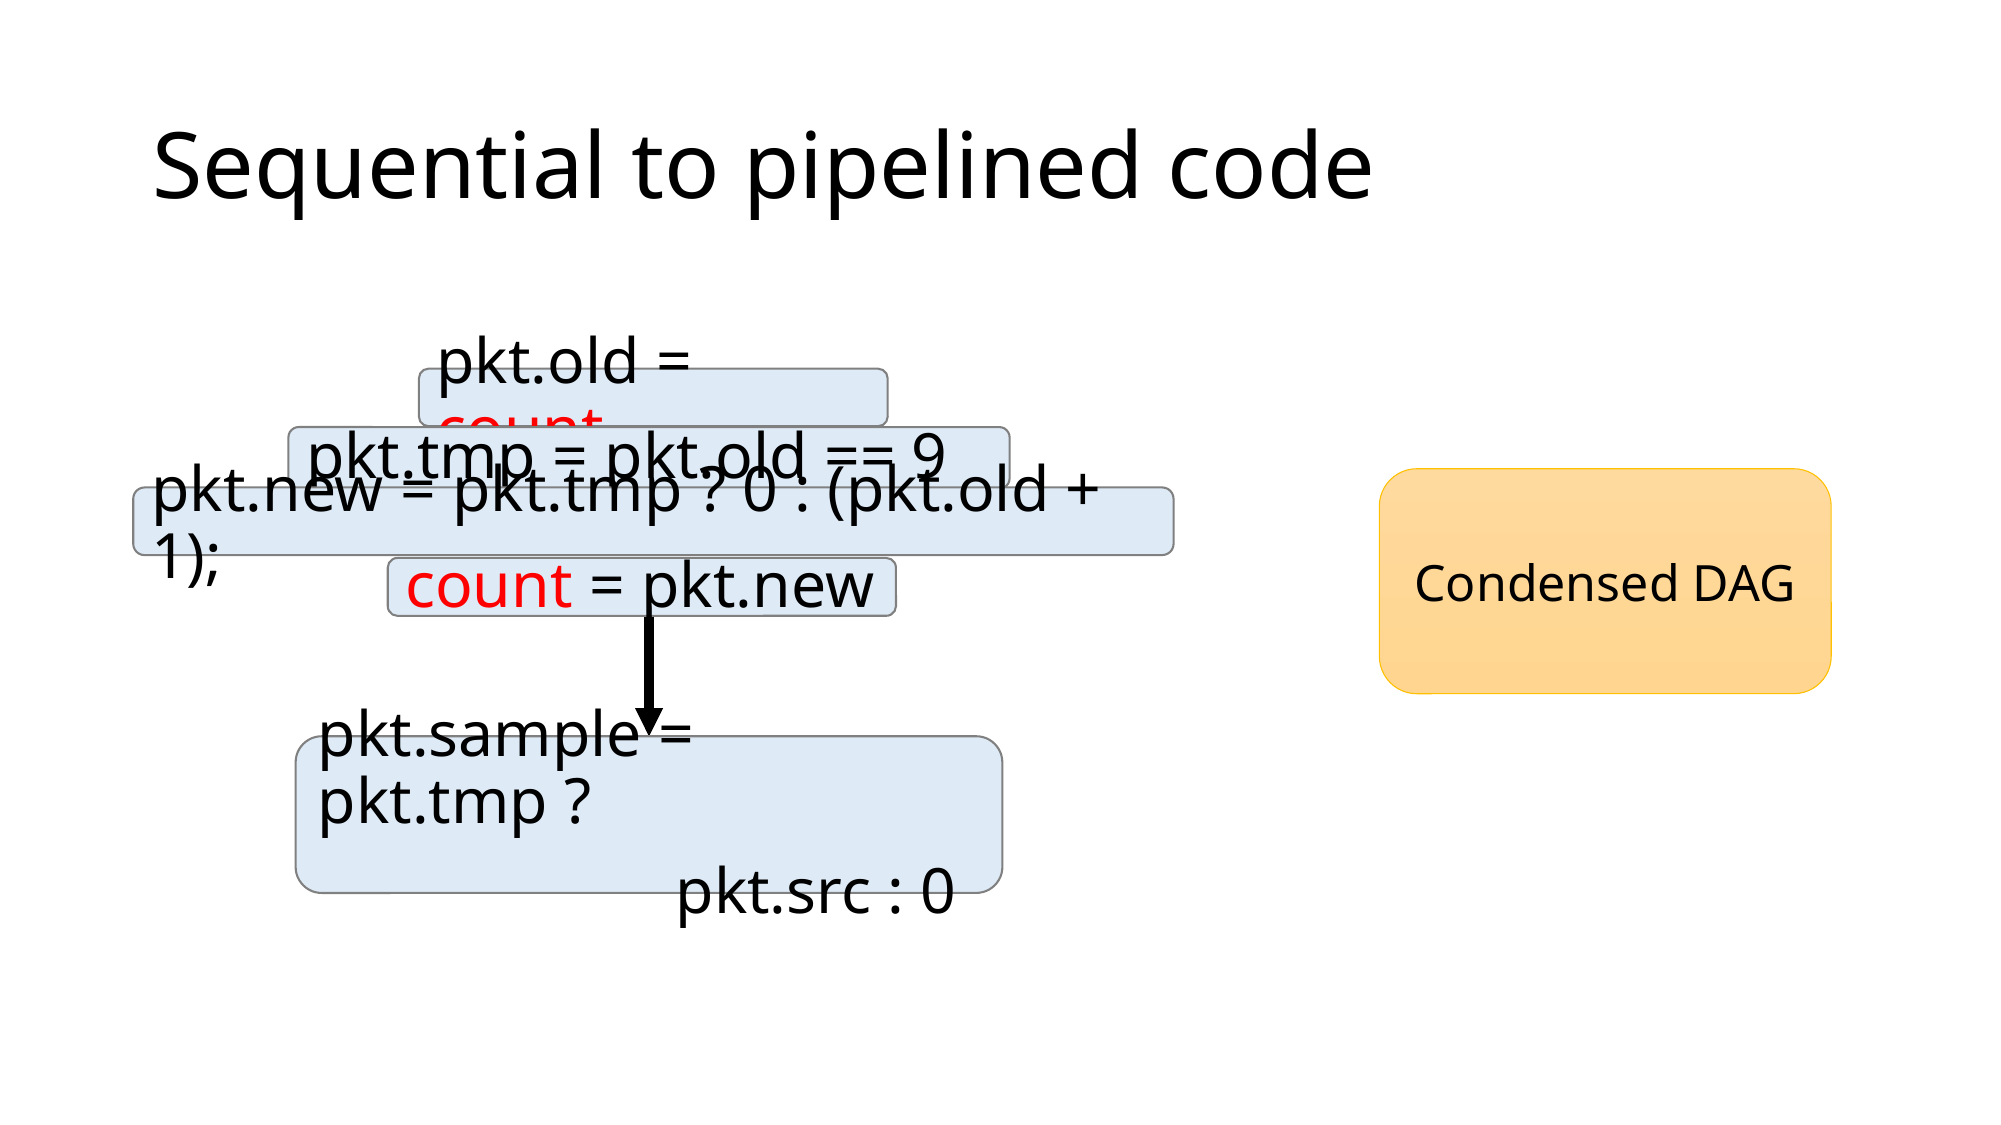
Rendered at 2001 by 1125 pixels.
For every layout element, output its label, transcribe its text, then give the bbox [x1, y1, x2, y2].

text_box Condensed DAG [1378, 468, 1832, 695]
text_box pkt.new = pkt.tmp ? 0 : (pkt.old + 1); [133, 487, 1174, 556]
text_box count = pkt.new [387, 557, 896, 616]
text_box pkt.tmp = pkt.old == 9 [288, 427, 1010, 487]
text_box pkt.old = count [418, 368, 888, 427]
text_box pkt.sample = pkt.tmp ? pkt.src : 0 [295, 736, 1003, 893]
title Sequential to pipelined code [137, 59, 1863, 278]
